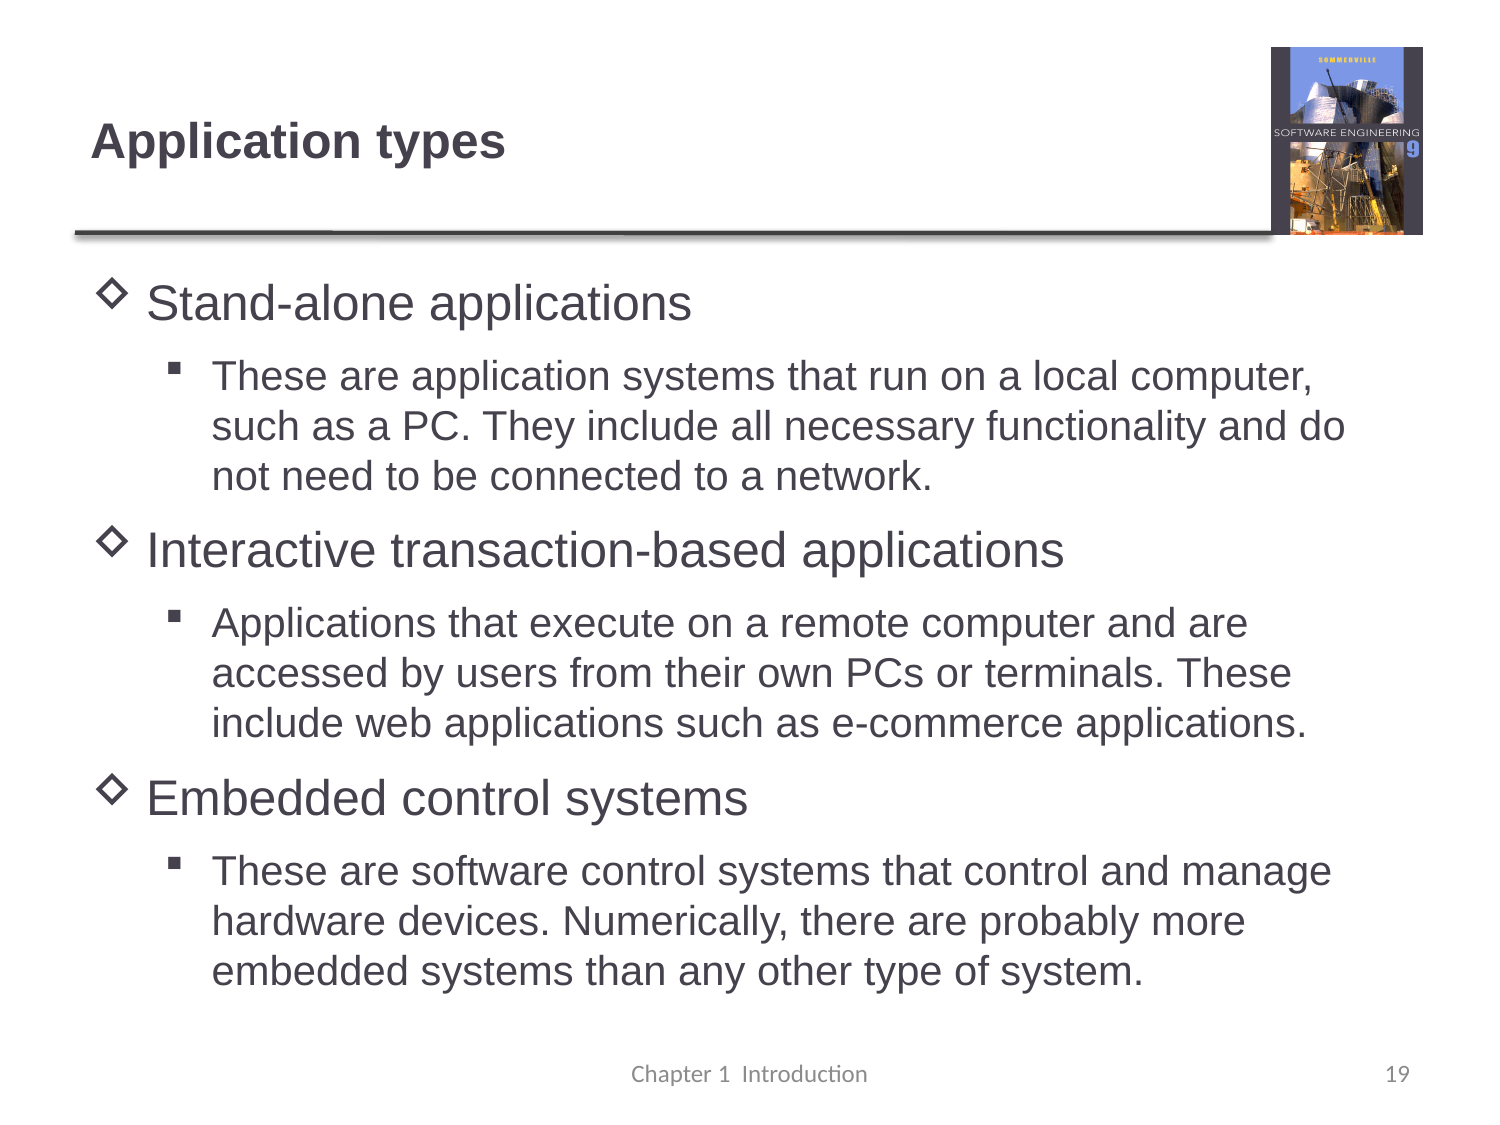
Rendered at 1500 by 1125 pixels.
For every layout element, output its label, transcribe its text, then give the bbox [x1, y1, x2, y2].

footer Chapter 1 Introduction [512, 1042, 988, 1103]
picture [1272, 47, 1423, 235]
list Stand-alone applications These are application systems that run on a local computer, such as a PC. They include all necessary functionality and do not need to be connected to a network. Interactive transaction-based applications Applications that execute on a remote computer and are accessed by users from their own PCs or terminals. These include web applications such as e-commerce applications. Embedded control systems These are software control systems that control and manage hardware devices. Numerically, there are probably more embedded systems than any other type of system. [75, 262, 1425, 1005]
title Application types [74, 44, 1272, 233]
slide_number 19 [1074, 1042, 1425, 1103]
